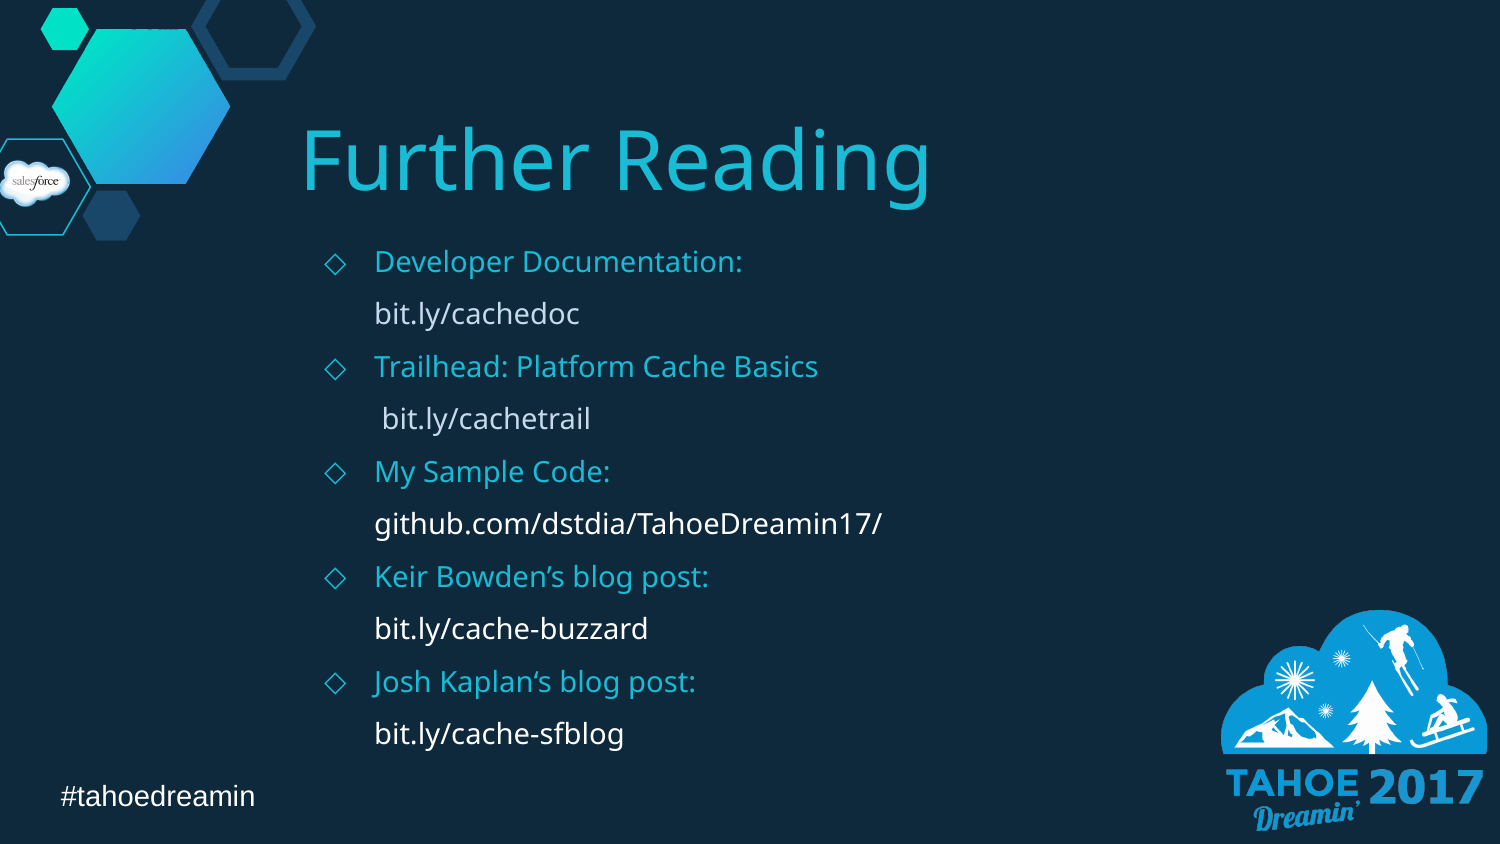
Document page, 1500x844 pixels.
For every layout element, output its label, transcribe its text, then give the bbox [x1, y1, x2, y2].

picture [1379, 635, 1413, 674]
picture [1321, 705, 1331, 716]
picture [1411, 695, 1474, 747]
list Developer Documentation: bit.ly/cachedoc Trailhead: Platform Cache Basics bit.ly/cachetrail My Sample Code: github.com/dstdia/TahoeDreamin17/ Keir Bowden’s blog post: bit.ly/cache-buzzard Josh Kaplan‘s blog post: bit.ly/cache-sfblog [284, 210, 1425, 635]
picture [1221, 635, 1327, 725]
title Further Reading [284, 115, 1311, 210]
picture [1404, 682, 1413, 695]
picture [0, 156, 77, 212]
picture [1221, 683, 1488, 831]
picture [1425, 610, 1488, 724]
picture [1263, 809, 1268, 827]
picture [1276, 672, 1314, 689]
picture [1336, 653, 1348, 664]
picture [1236, 709, 1332, 747]
picture [1411, 680, 1418, 690]
